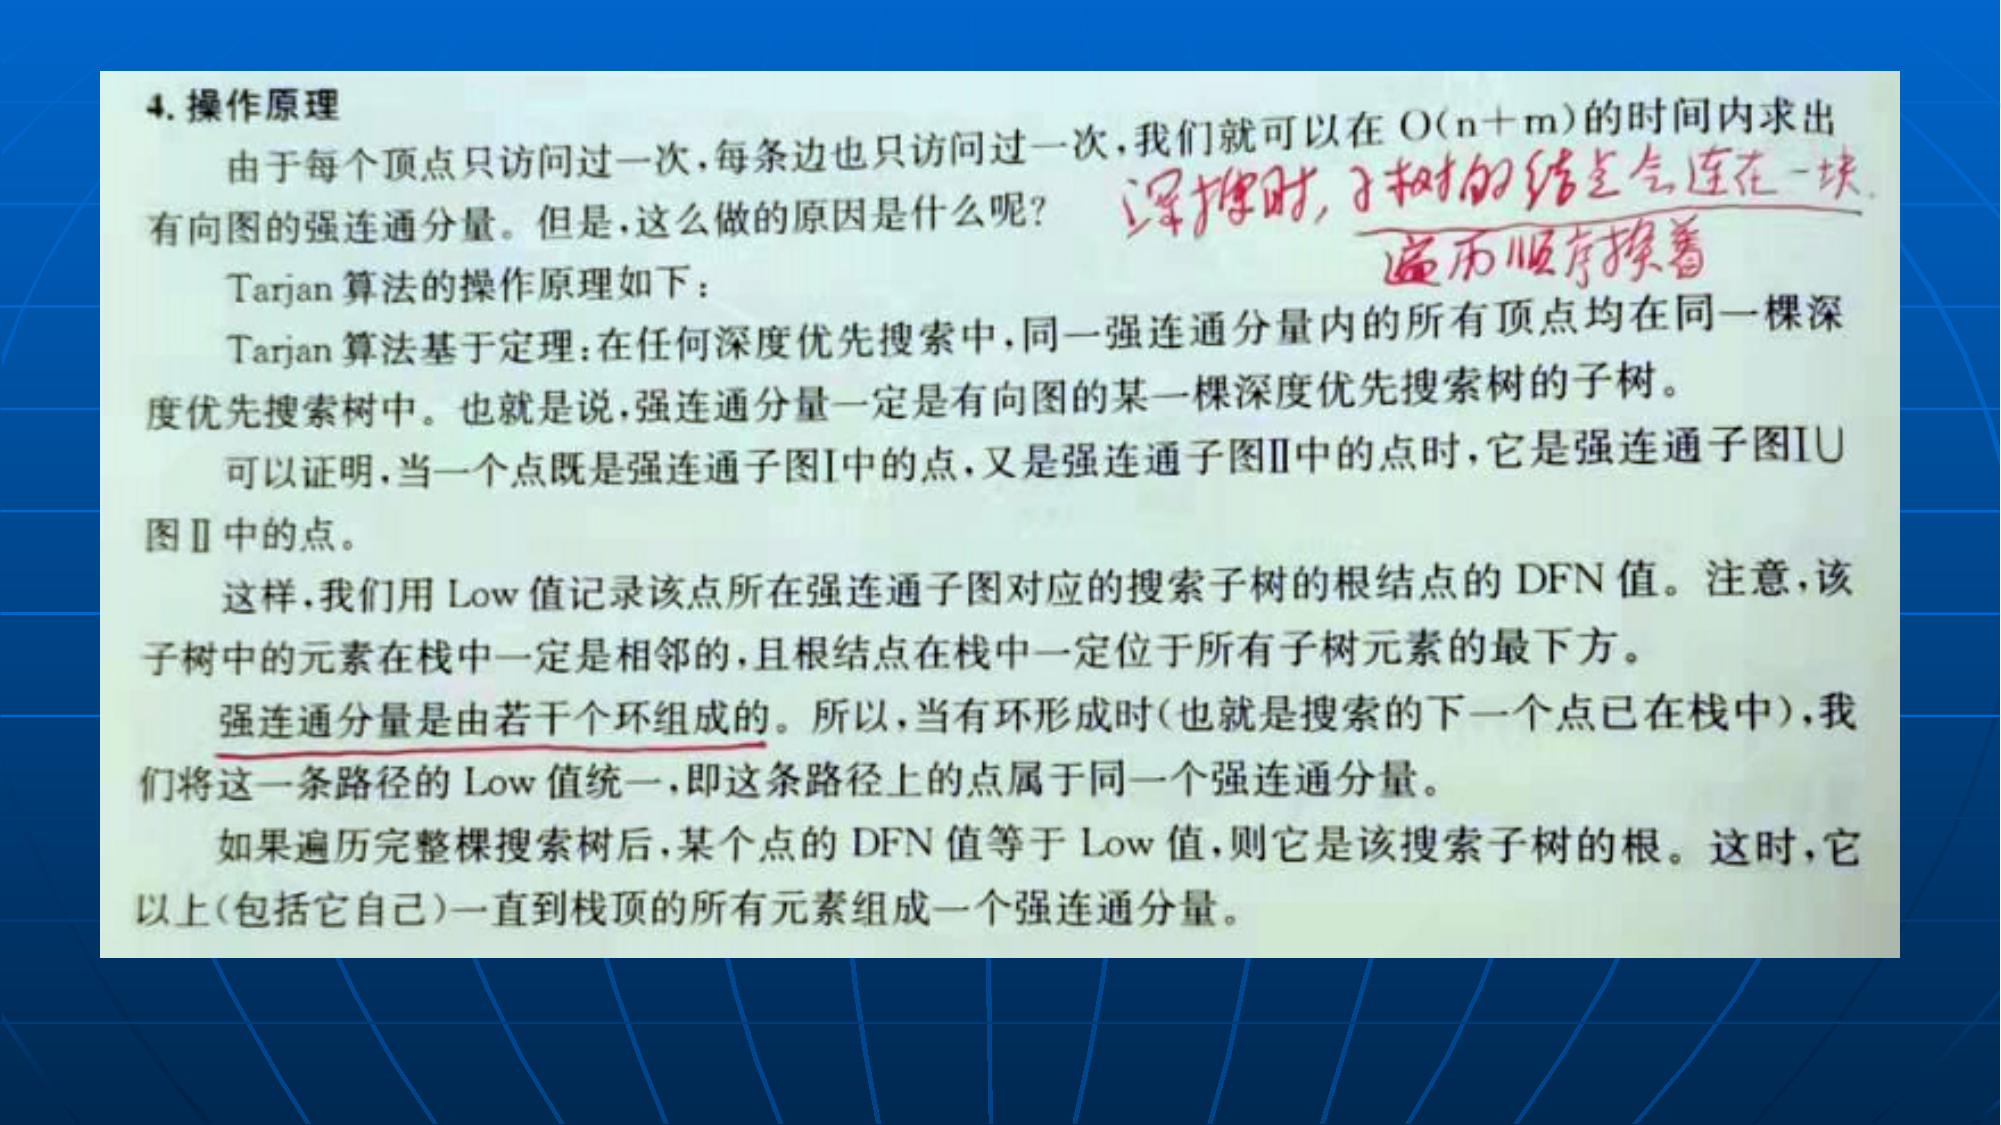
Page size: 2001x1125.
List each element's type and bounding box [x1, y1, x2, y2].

picture [100, 71, 1900, 959]
